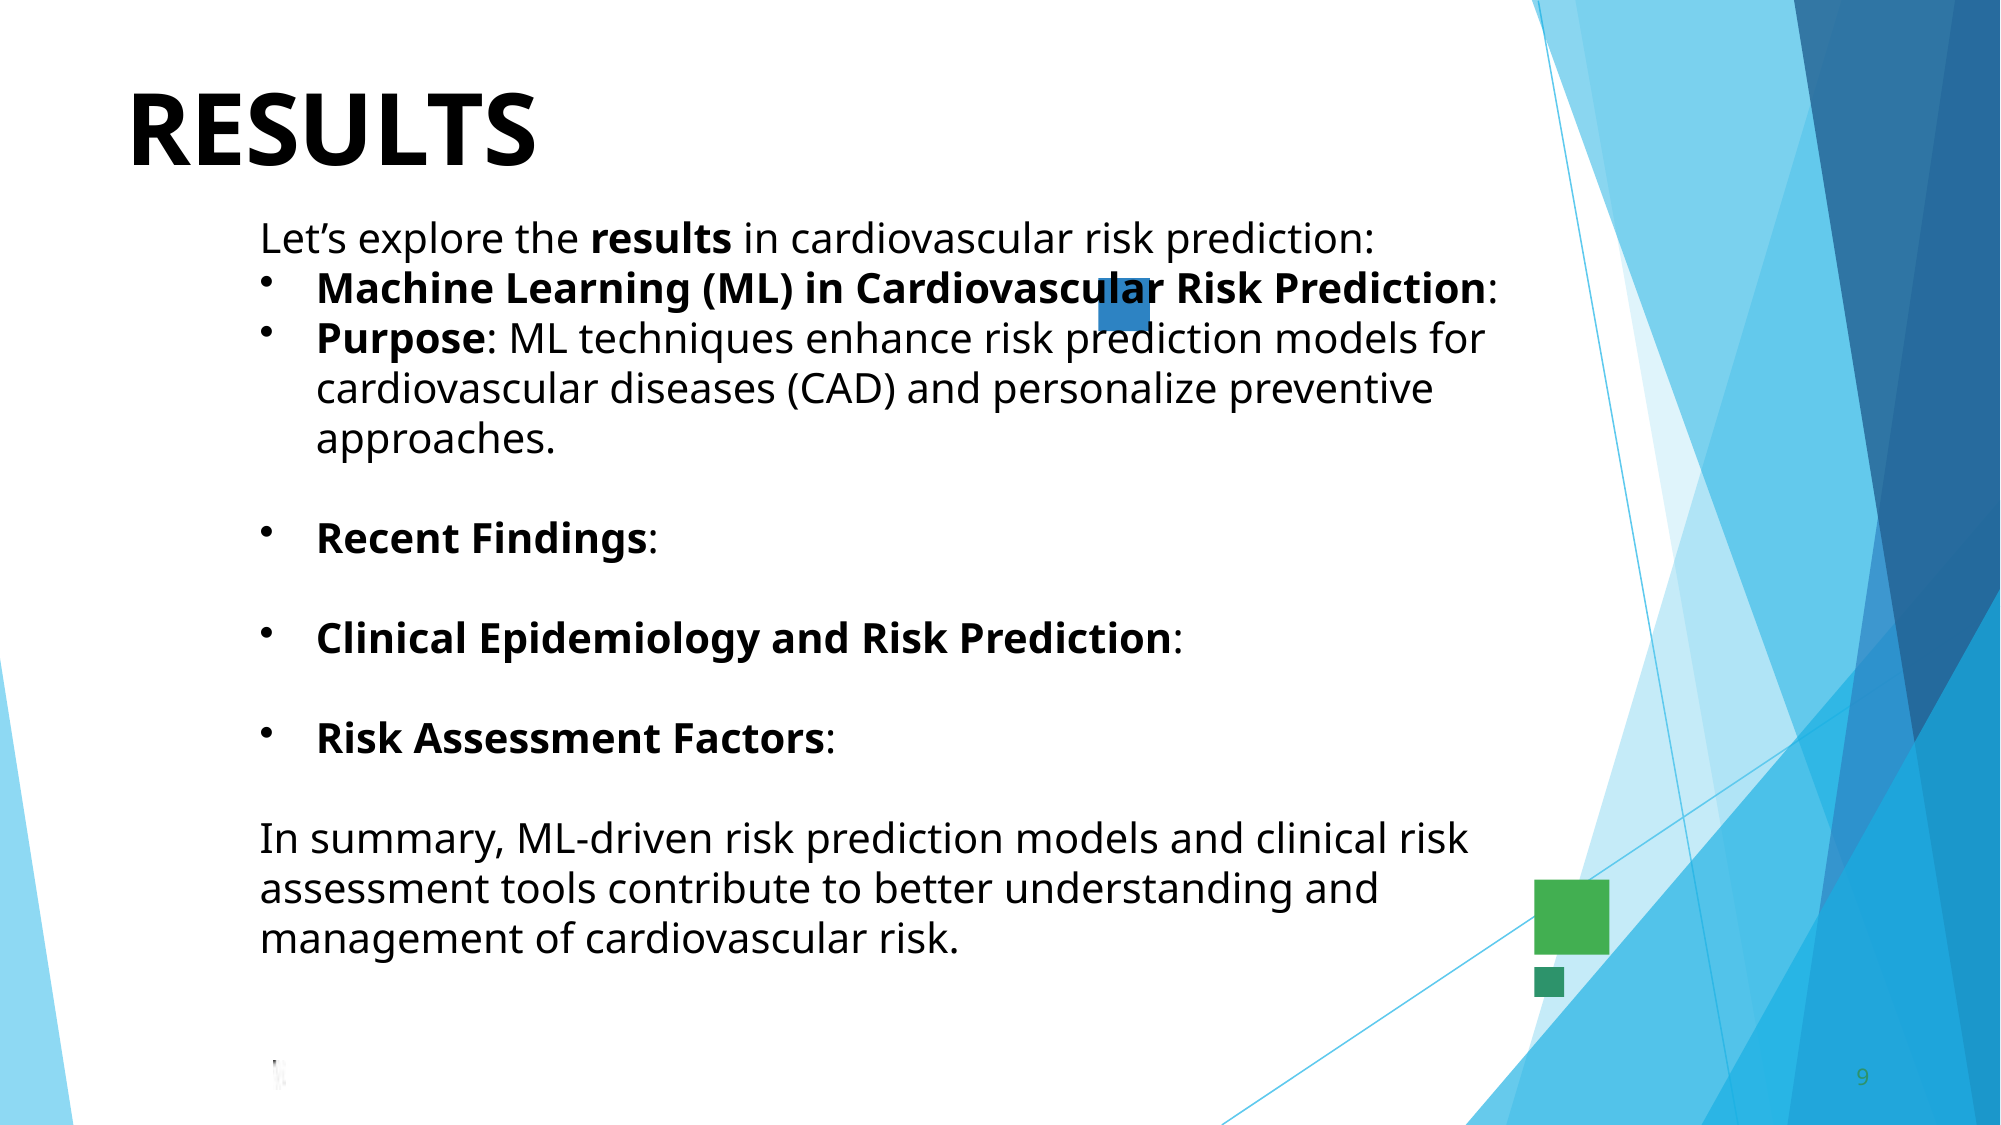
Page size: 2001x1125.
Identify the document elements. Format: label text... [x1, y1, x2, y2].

text_box [1564, 879, 1610, 955]
slide_number 9 [1849, 1061, 1890, 1125]
title RESULTS [91, 63, 1694, 254]
text_box Let’s explore the results in cardiovascular risk prediction: Machine Learning (ML) in Cardiovascular Risk Prediction: Purpose: ML techniques enhance risk prediction models for cardiovascular diseases (CAD) and personalize preventive approaches. Recent Findings: Clinical Epidemiology and Risk Prediction: Risk Assessment Factors: In summary, ML-driven risk prediction models and clinical risk assessment tools contribute to better understanding and management of cardiovascular risk. [244, 204, 1564, 1020]
picture [273, 1060, 287, 1091]
